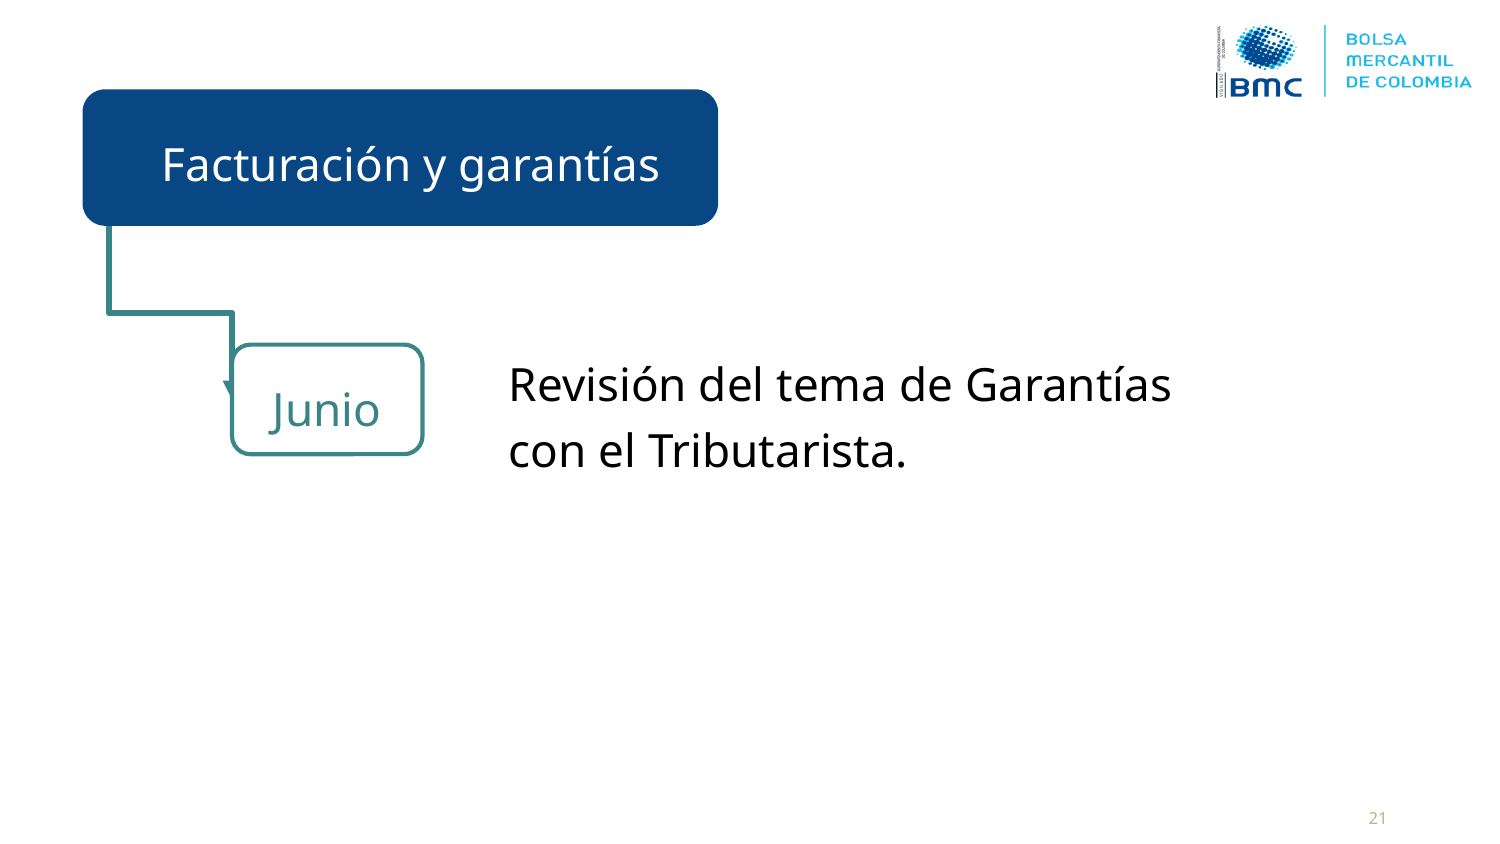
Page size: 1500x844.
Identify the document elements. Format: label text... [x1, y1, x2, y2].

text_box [83, 250, 258, 375]
text_box Revisión del tema de Garantías con el Tributarista. [508, 344, 1244, 639]
picture [1228, 25, 1474, 101]
picture [1216, 26, 1226, 98]
text_box [229, 342, 425, 457]
text_box Junio [239, 369, 416, 436]
text_box [80, 87, 721, 228]
text_box Facturación y garantías [161, 124, 784, 191]
